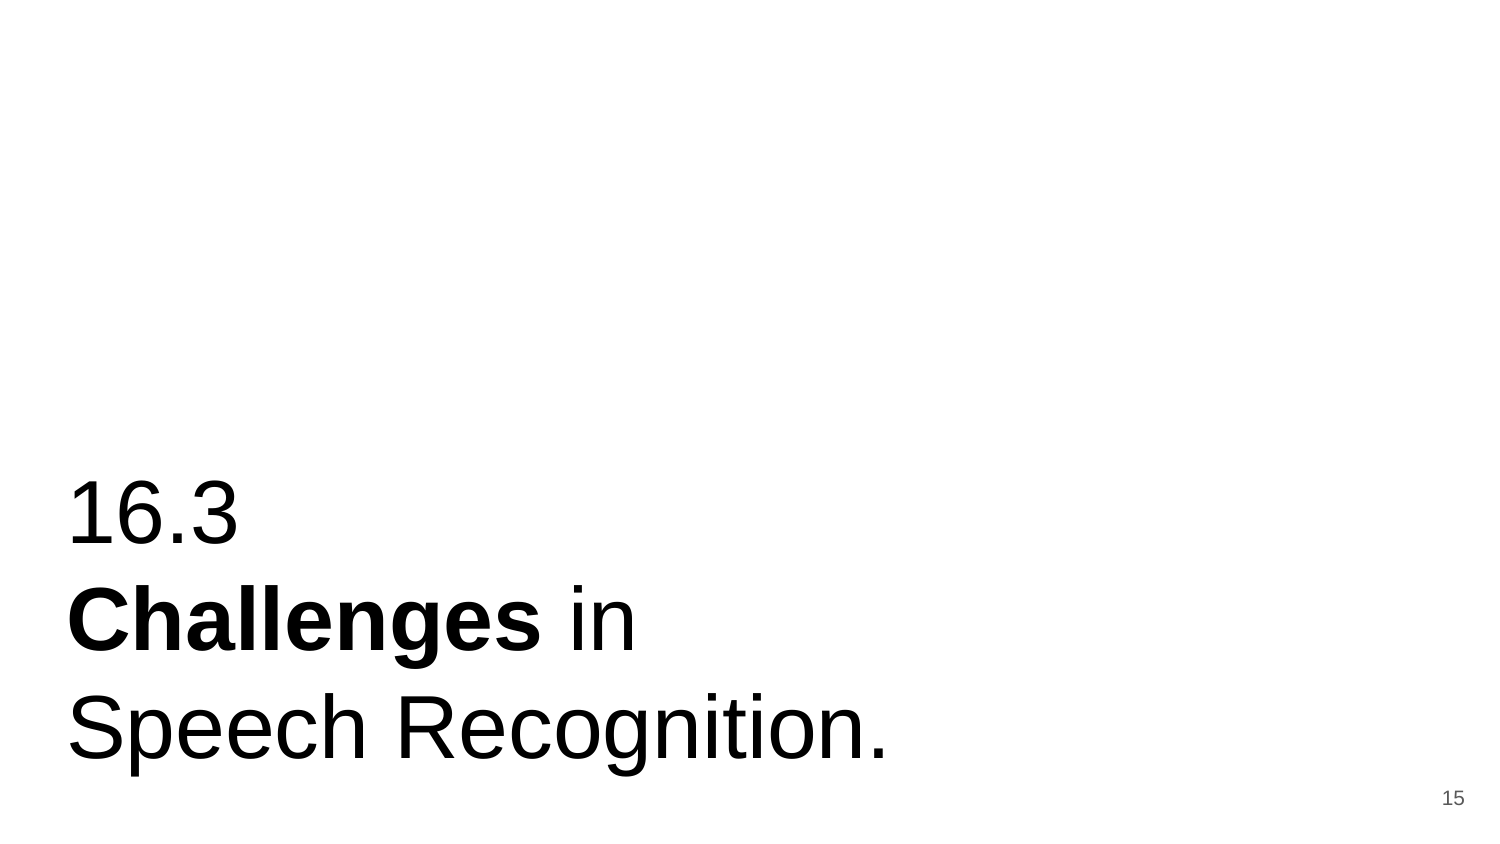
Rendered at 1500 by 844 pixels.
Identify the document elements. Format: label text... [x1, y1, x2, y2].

title 16.3 Challenges in Speech Recognition. [51, 499, 1449, 731]
slide_number ‹#› [1389, 764, 1480, 830]
